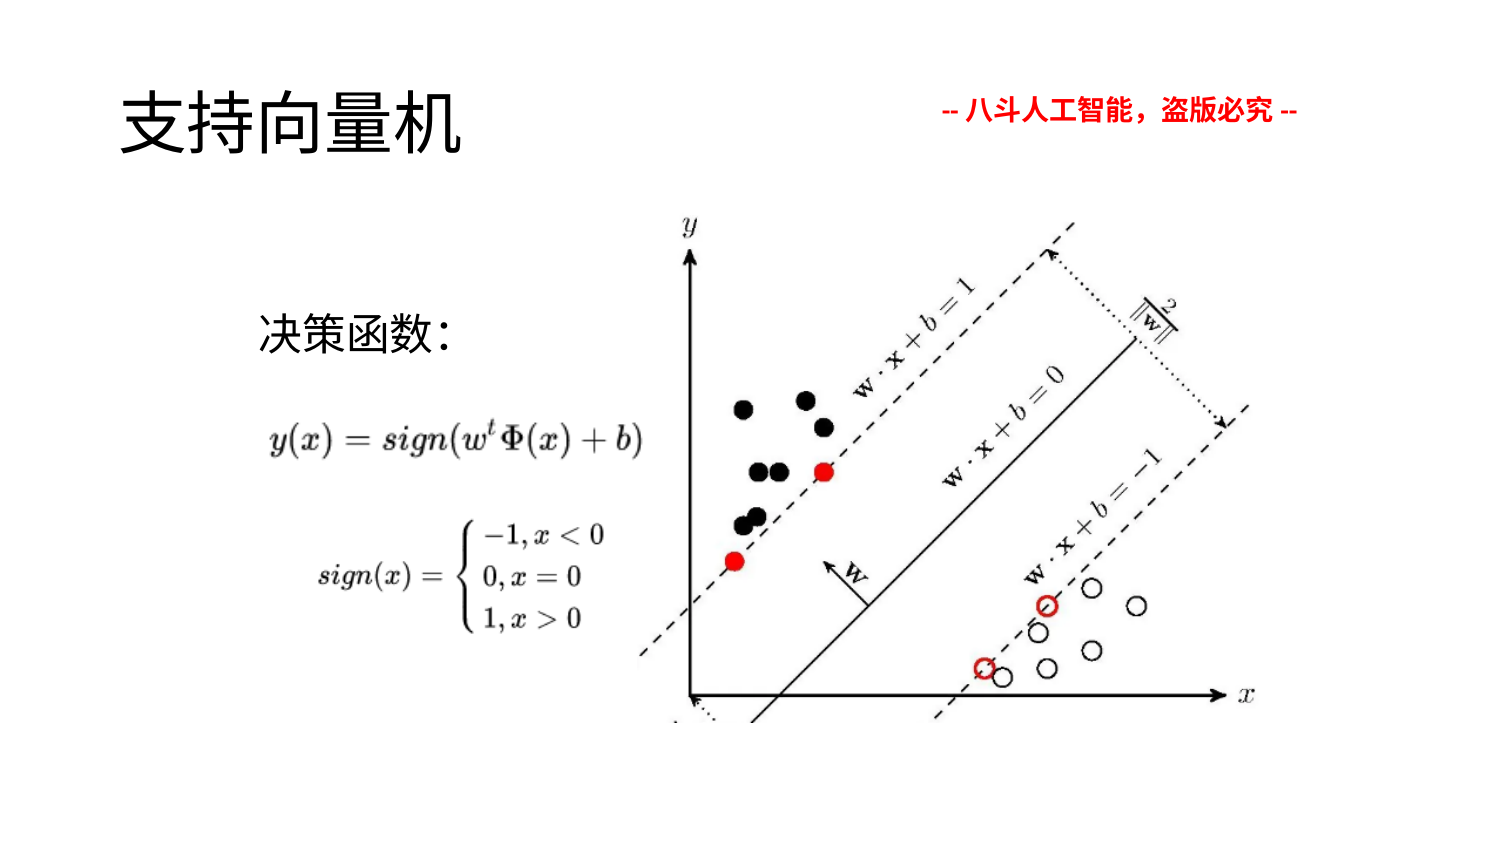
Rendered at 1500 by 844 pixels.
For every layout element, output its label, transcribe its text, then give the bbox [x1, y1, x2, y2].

title 支持向量机 [103, 44, 1397, 208]
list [637, 207, 1270, 723]
picture [289, 492, 622, 648]
text_box --八斗人工智能，盗版必究-- [927, 85, 1393, 134]
picture [243, 394, 668, 481]
text_box 决策函数： [243, 299, 460, 367]
